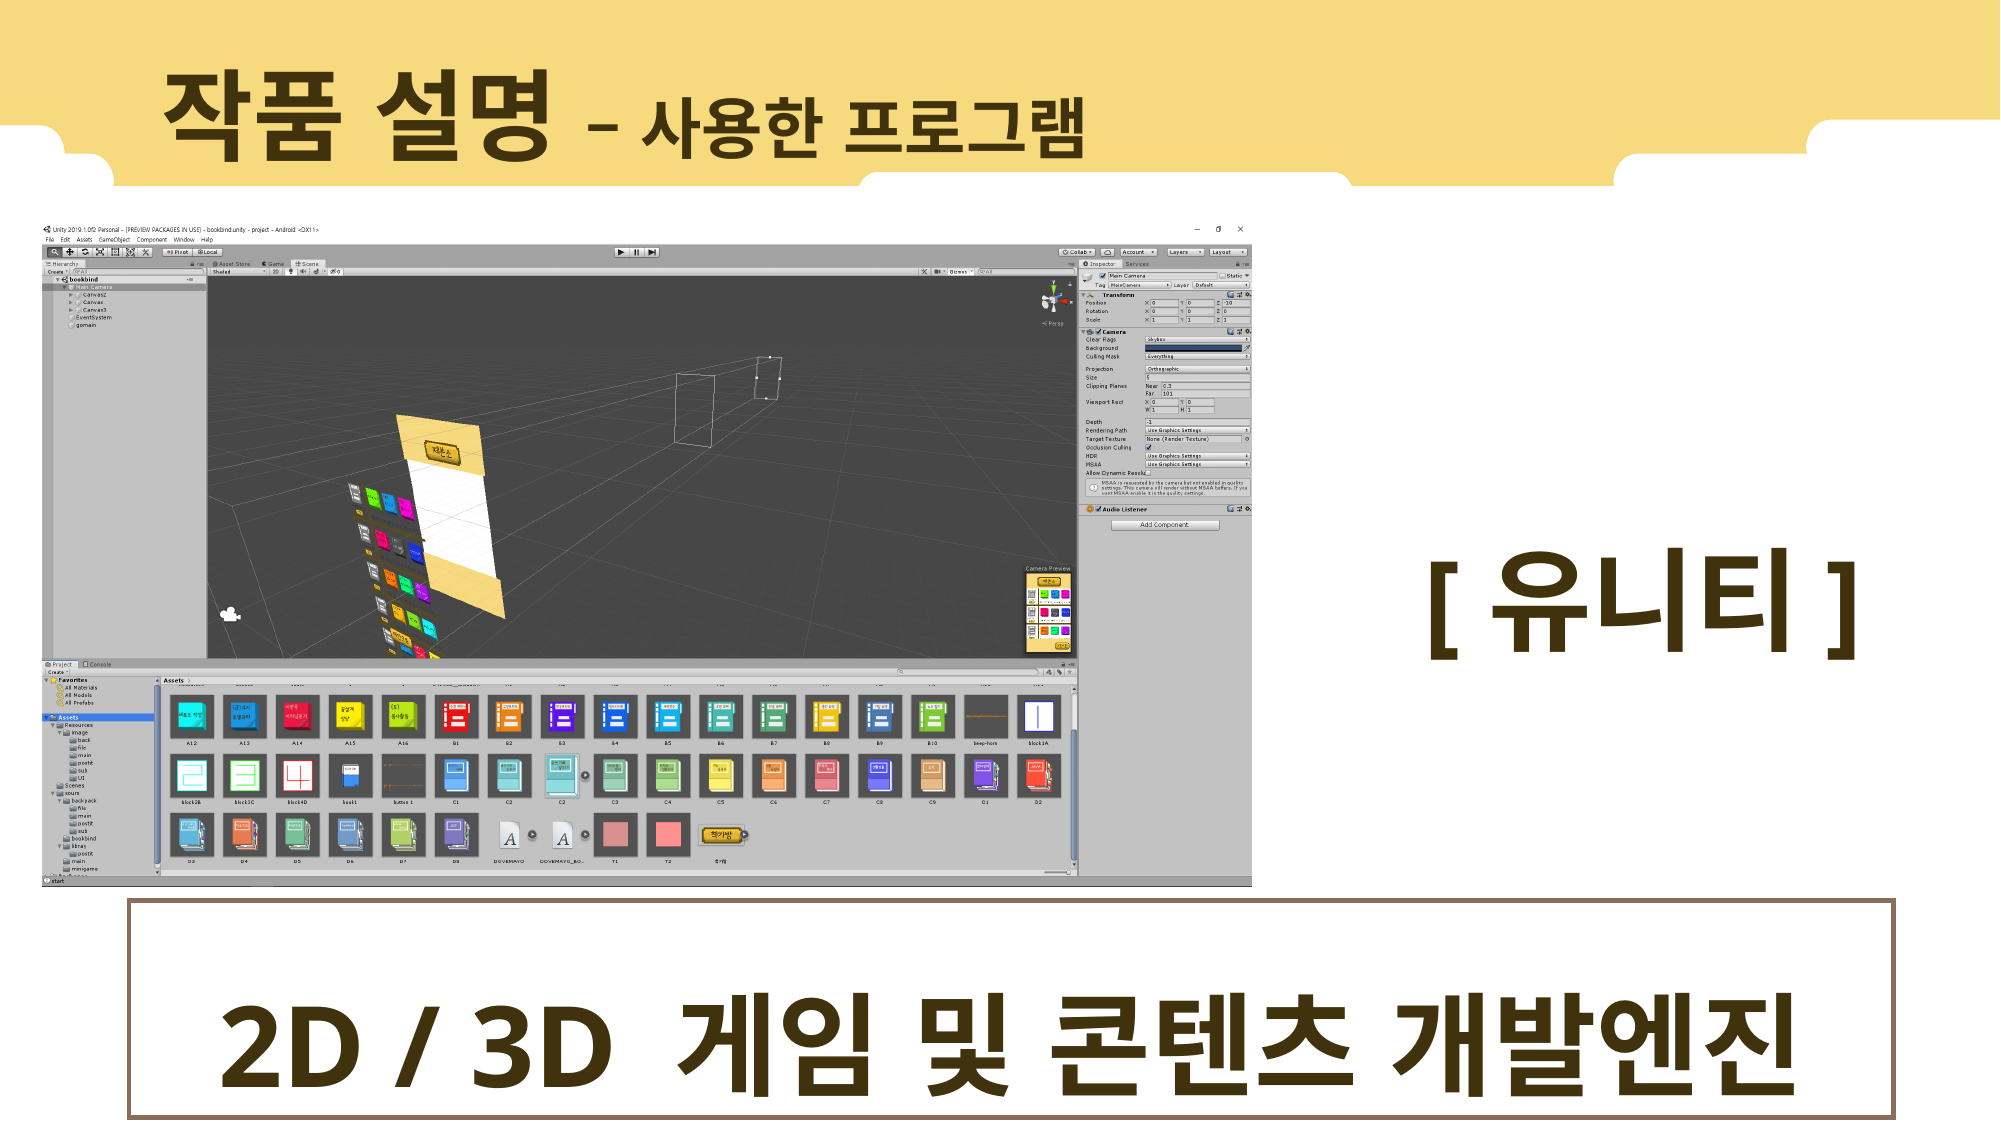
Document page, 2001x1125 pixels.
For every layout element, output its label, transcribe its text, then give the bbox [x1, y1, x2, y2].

picture [42, 224, 1252, 887]
text_box [0, 0, 863, 187]
text_box 2D / 3D 게임 및 콘텐츠 개발엔진 [128, 899, 1894, 1119]
text_box [유니티] [1409, 455, 1958, 673]
text_box 작품 설명 – 사용한 프로그램 [147, 0, 1636, 181]
text_box [1636, 0, 2000, 155]
text_box [1347, 181, 1616, 187]
